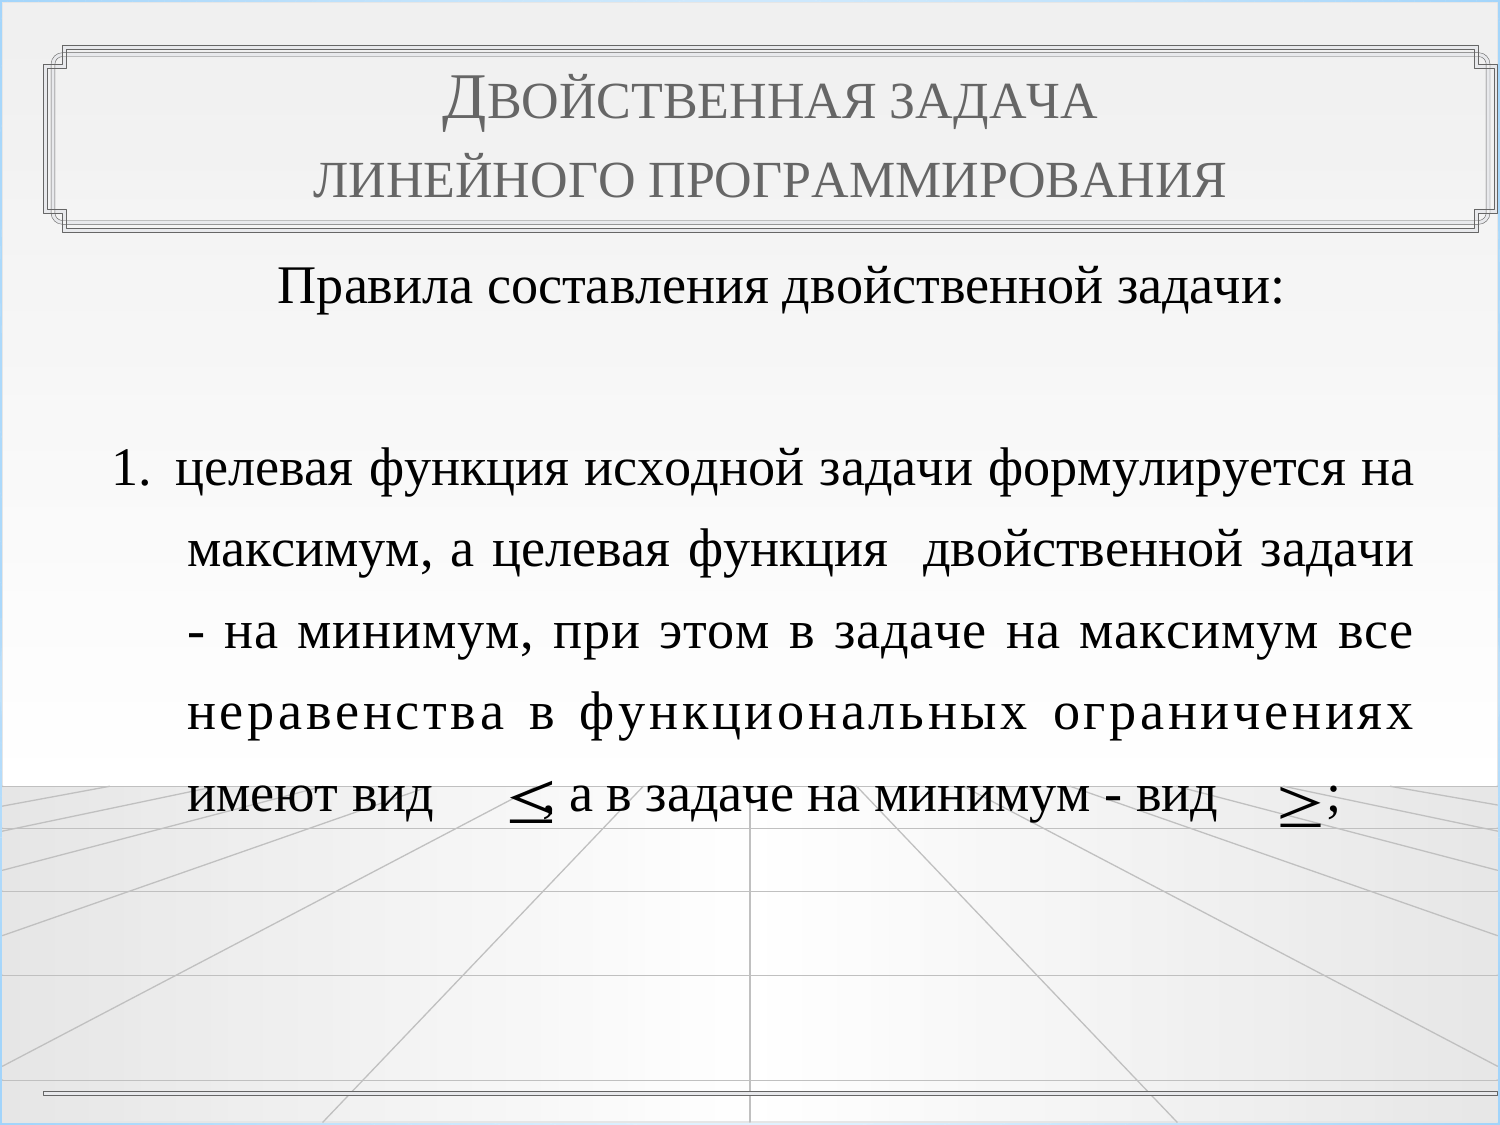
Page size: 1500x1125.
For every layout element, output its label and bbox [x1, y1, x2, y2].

text_box [40, 42, 1500, 1098]
text_box [0, 0, 1500, 1125]
